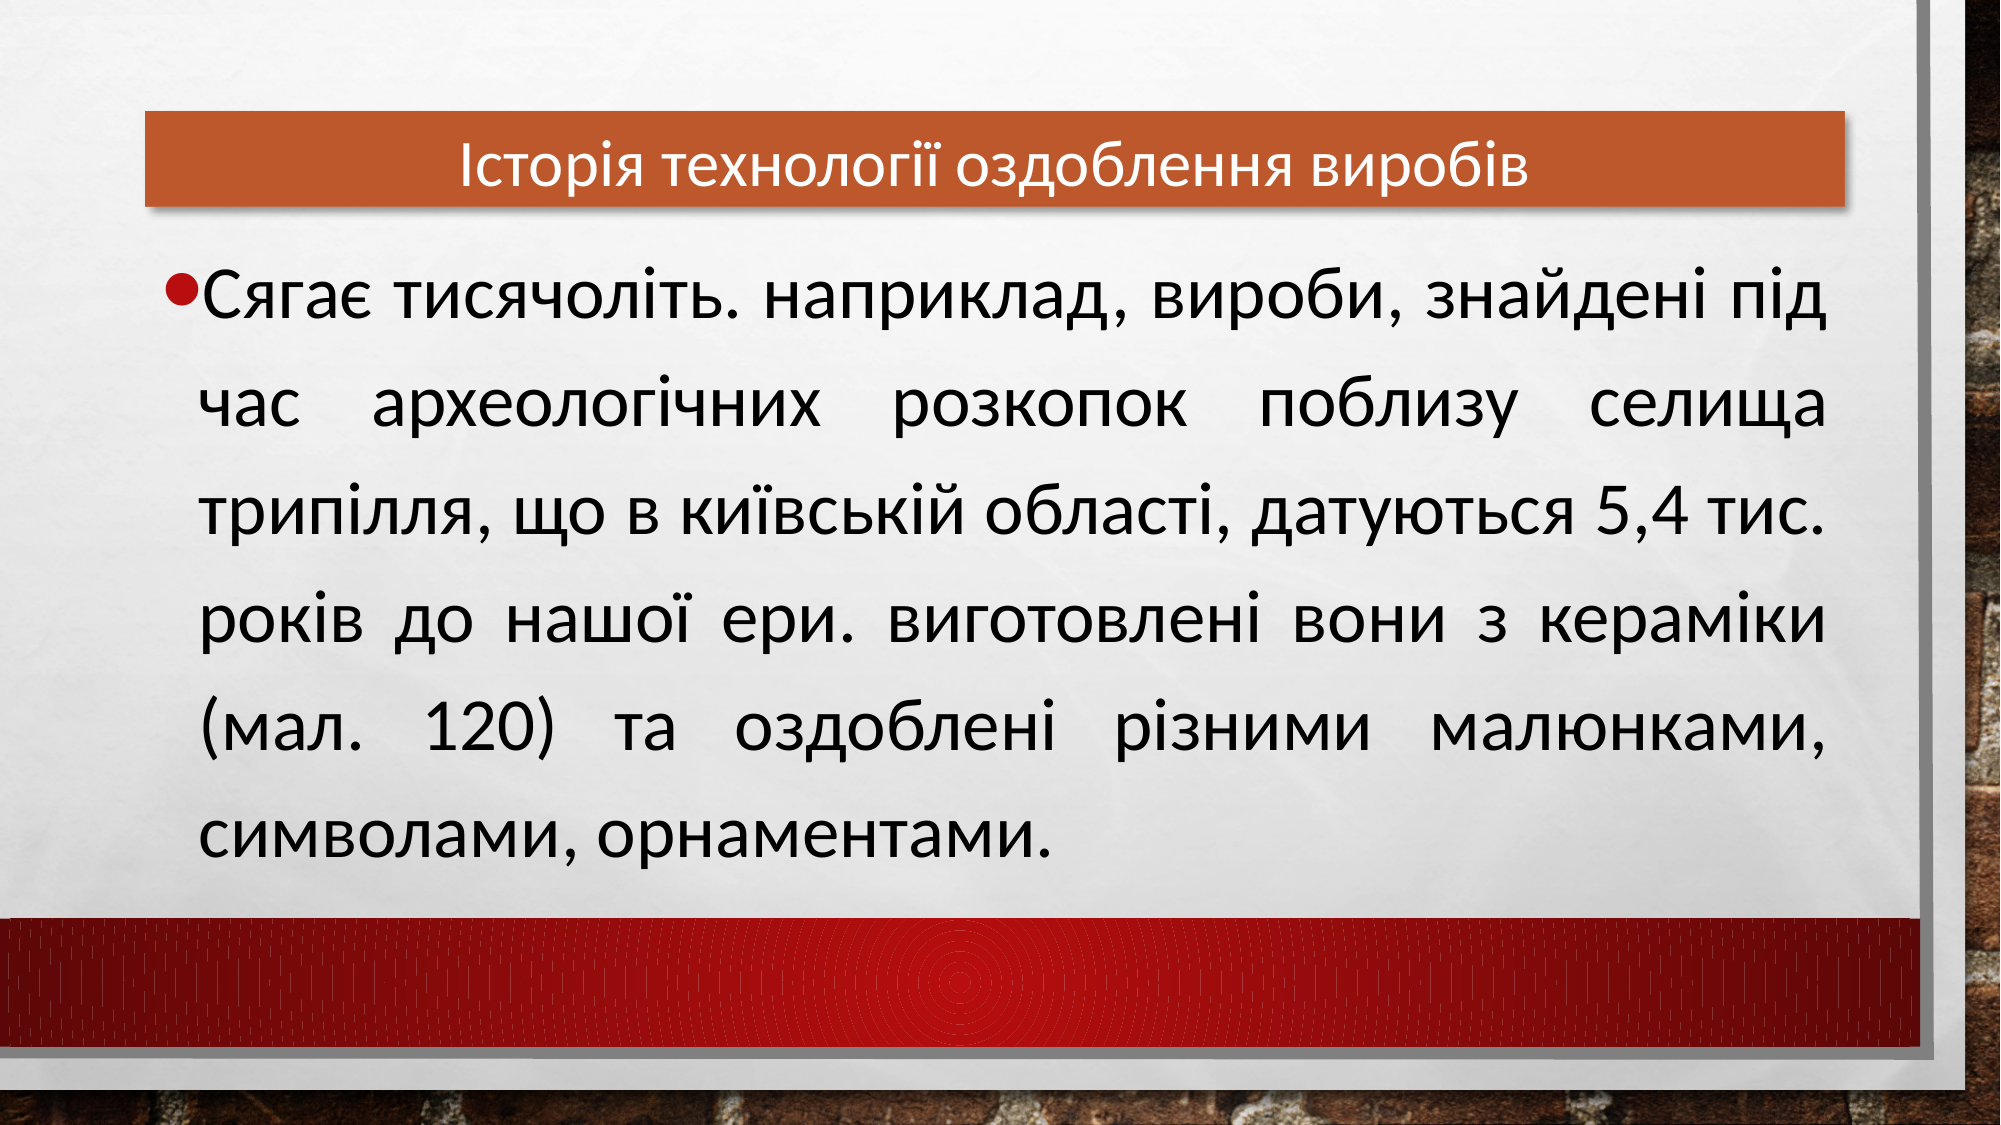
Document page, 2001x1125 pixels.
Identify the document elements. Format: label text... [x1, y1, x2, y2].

picture [0, 0, 2000, 1125]
list Сягає тисячоліть. наприклад, вироби, знайдені під час археологічних розкопок поблизу селища трипілля, що в київській області, датуються 5,4 тис. років до нашої ери. виготовлені вони з кераміки (мал. 120) та оздоблені різними малюнками, символами, орнаментами. [146, 216, 1845, 882]
text_box Історія технології оздоблення виробів [151, 117, 1844, 206]
